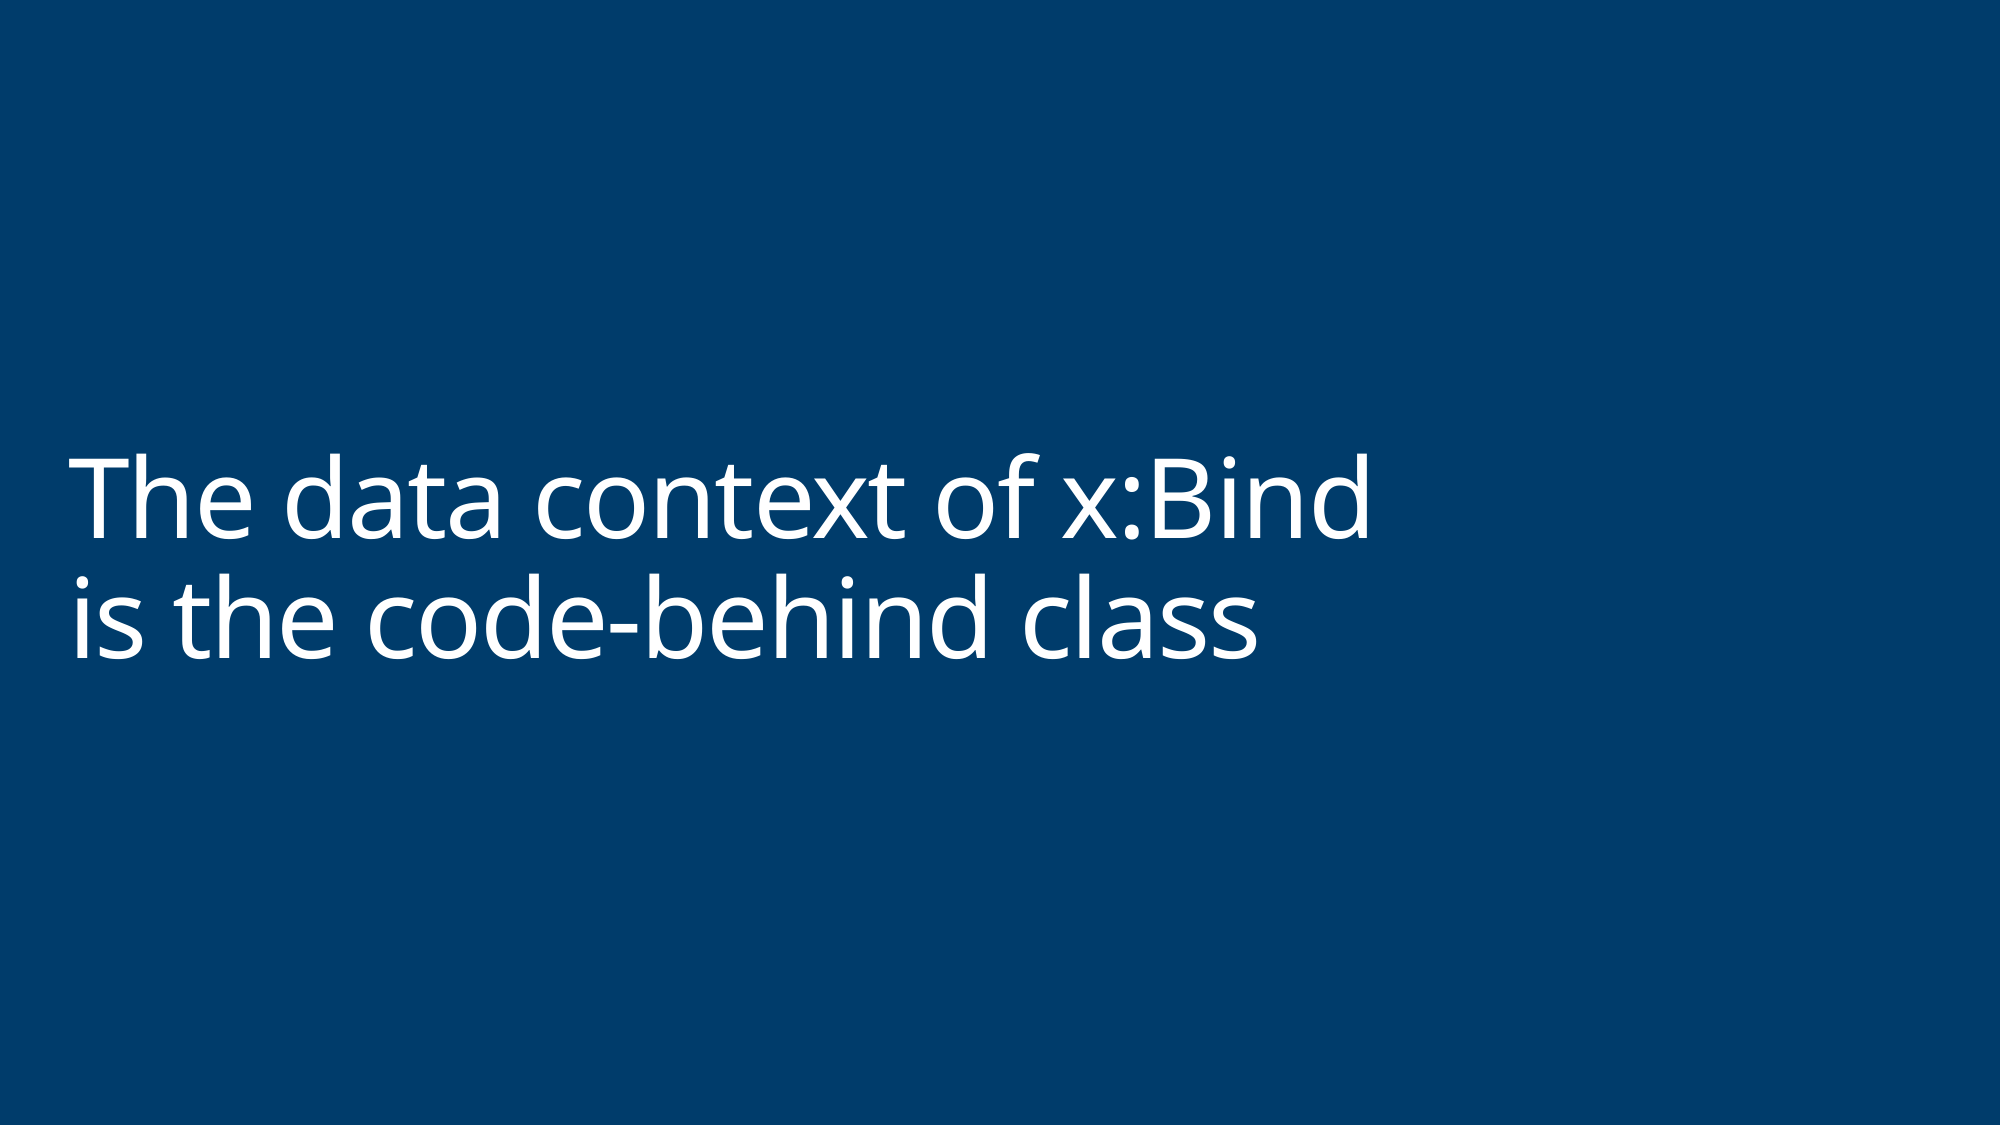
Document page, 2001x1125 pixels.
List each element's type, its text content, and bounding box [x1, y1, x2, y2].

title The data context of x:Bind is the code-behind class [44, 423, 1954, 702]
